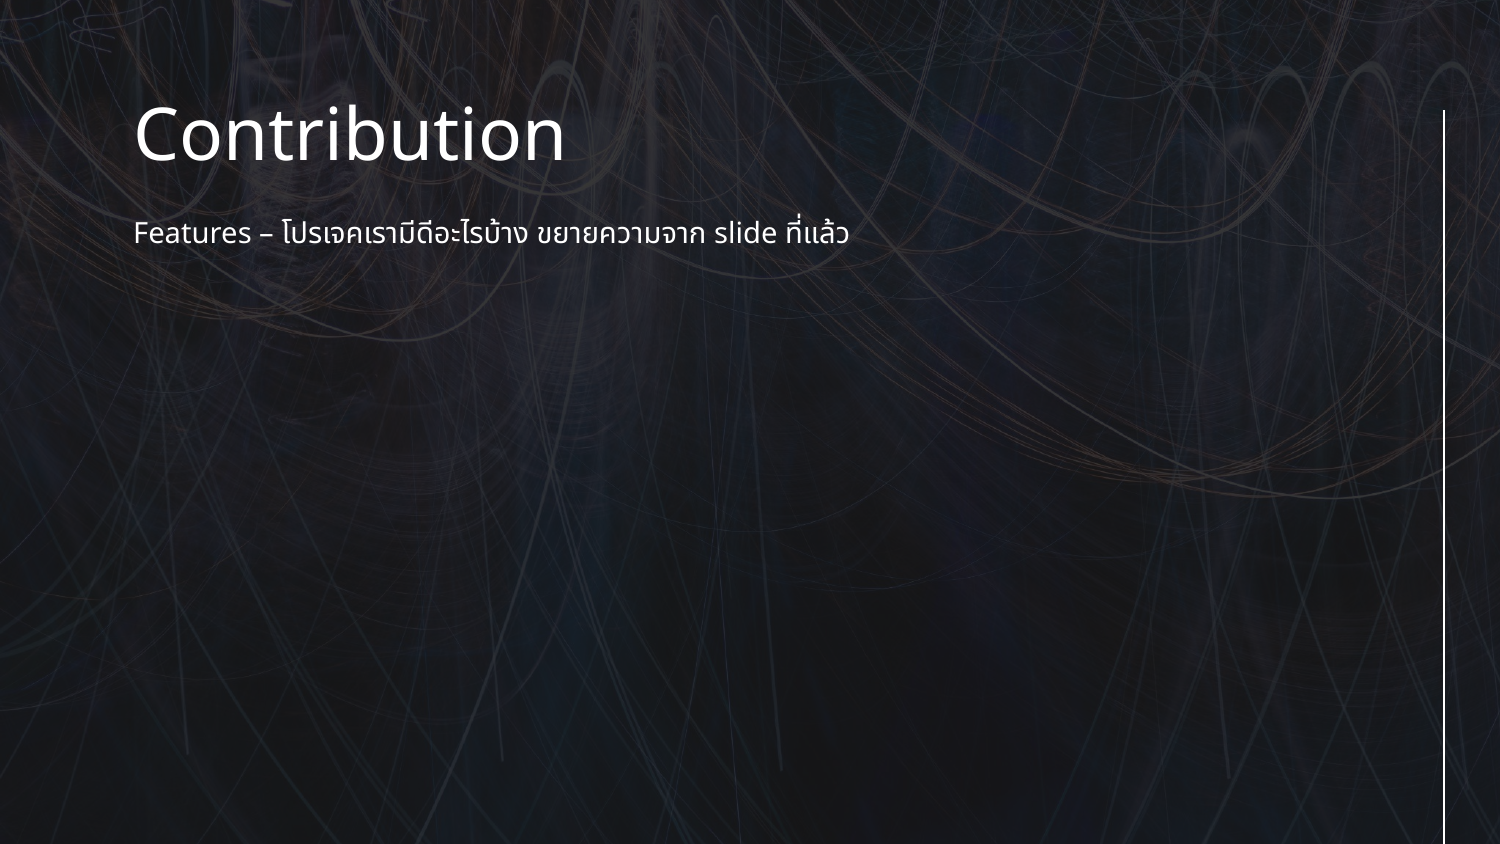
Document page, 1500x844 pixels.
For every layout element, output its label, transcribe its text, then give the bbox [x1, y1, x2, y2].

list Features – โปรเจคเรามีดีอะไรบ้าง ขยายความจาก slide ที่แล้ว [118, 199, 1382, 760]
title Contribution [118, 72, 1382, 167]
